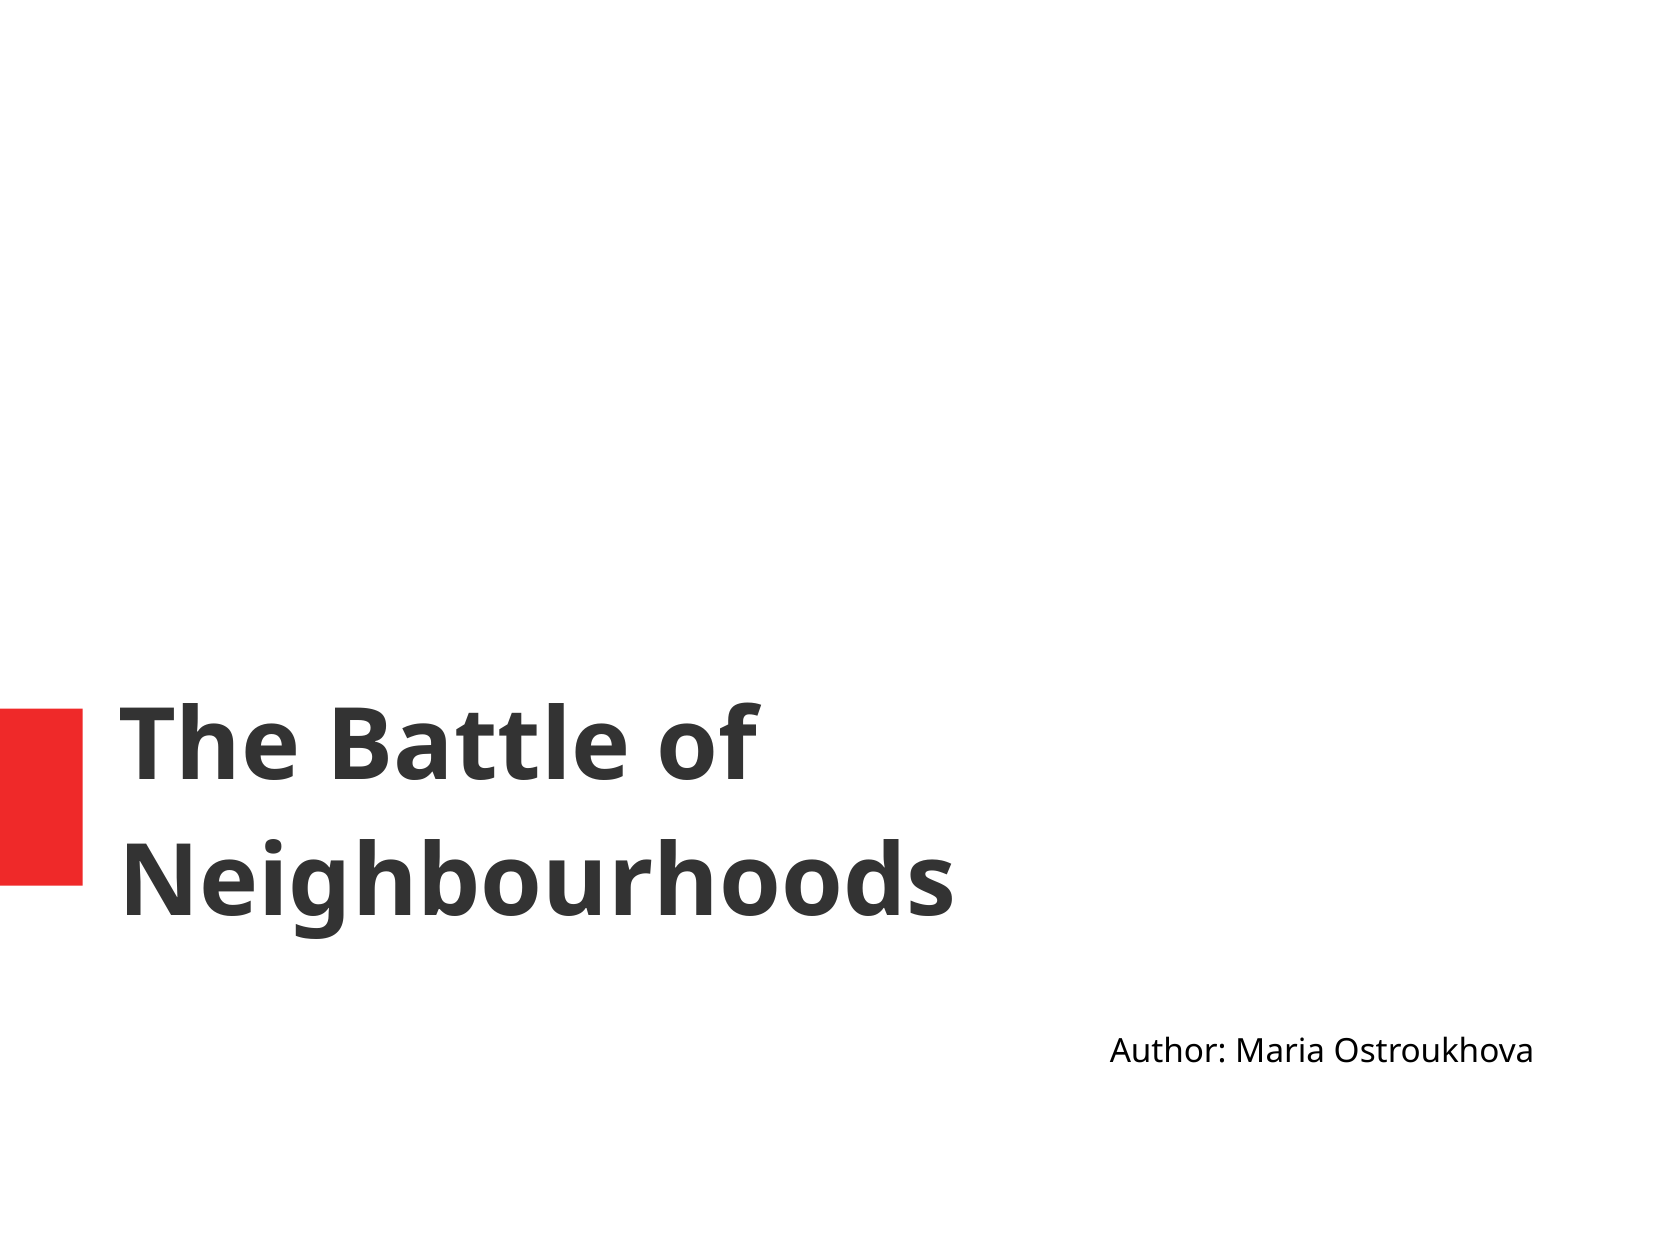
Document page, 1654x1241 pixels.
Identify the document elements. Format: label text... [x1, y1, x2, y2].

text_box The Battle of Neighbourhoods [118, 672, 1524, 945]
text_box Author: Maria Ostroukhova [129, 968, 1536, 1130]
